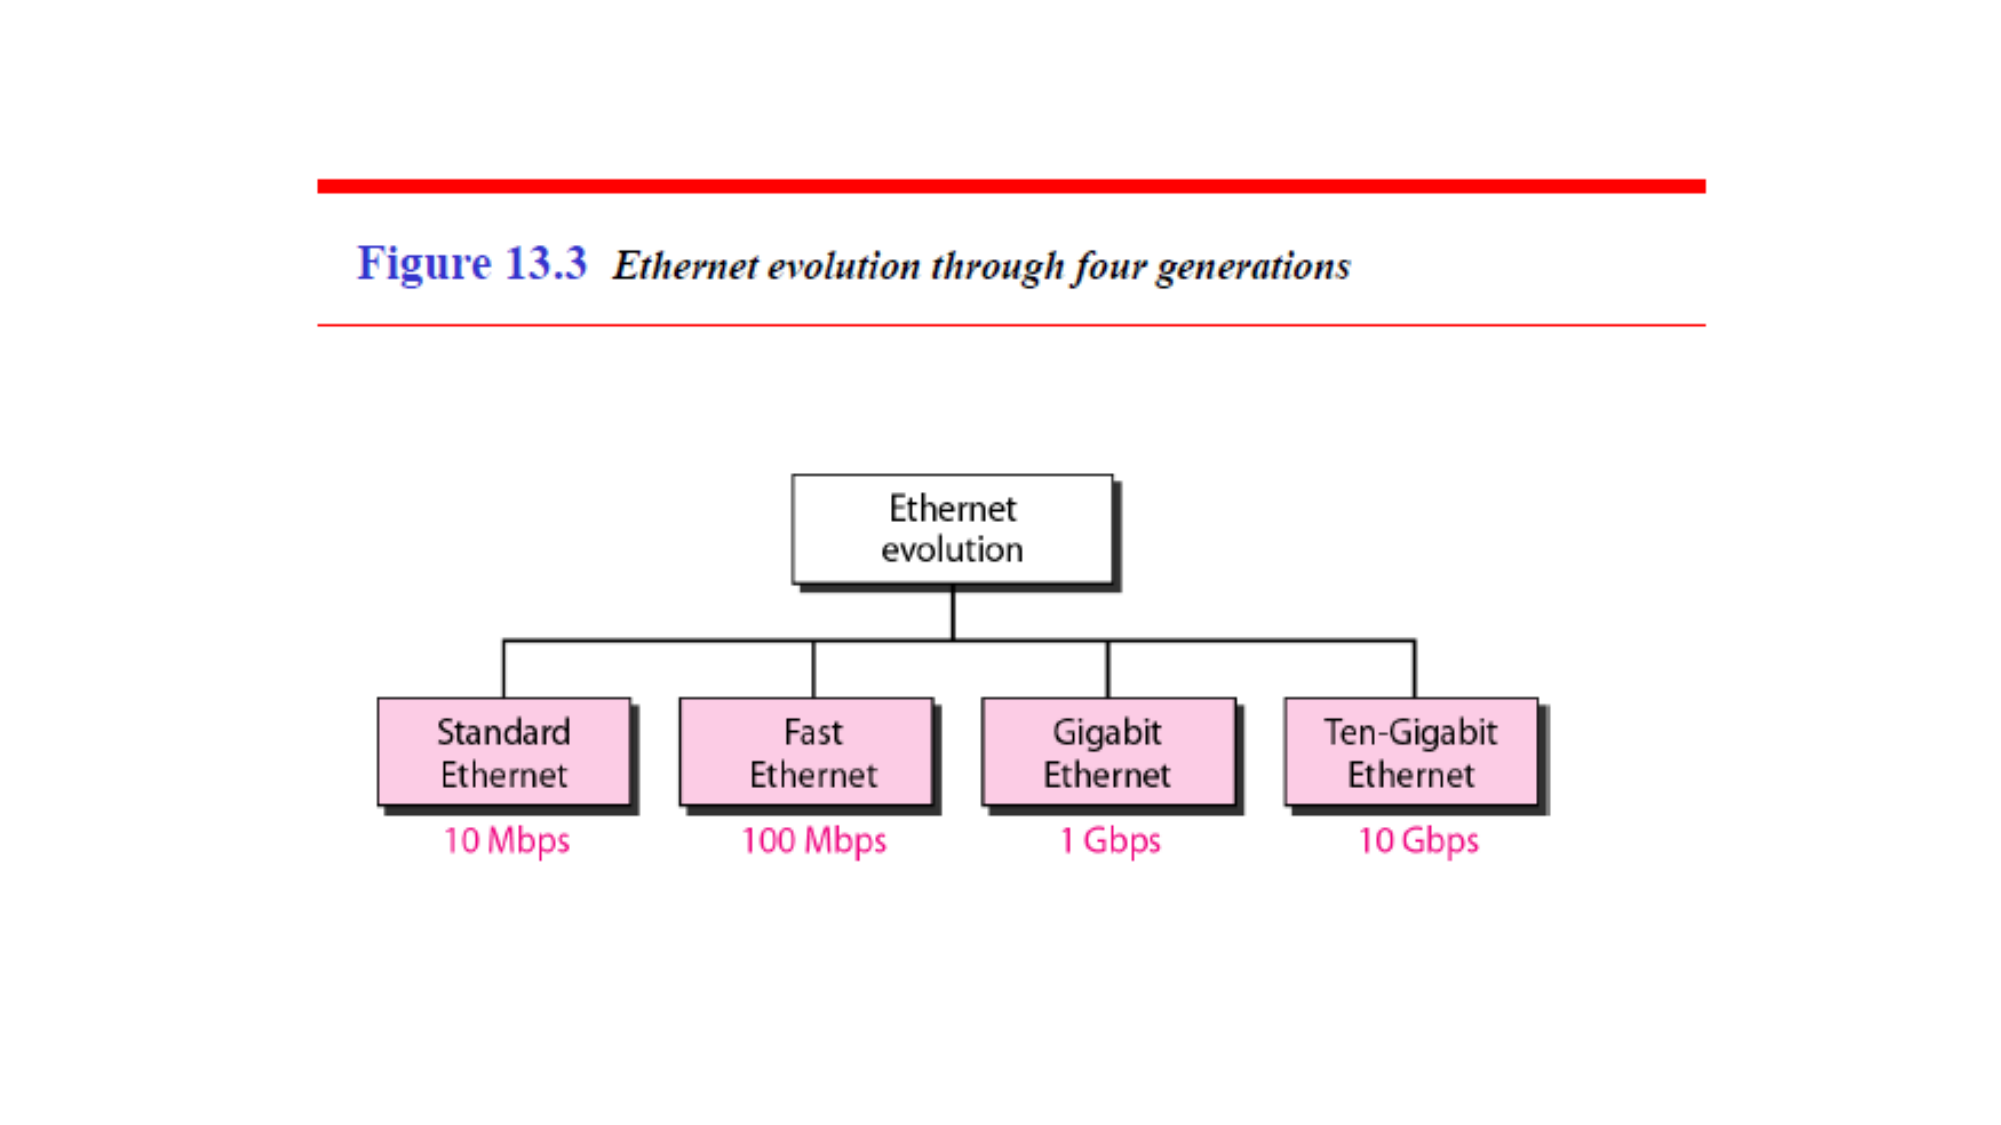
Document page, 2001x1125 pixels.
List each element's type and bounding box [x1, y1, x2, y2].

picture [309, 149, 1715, 937]
